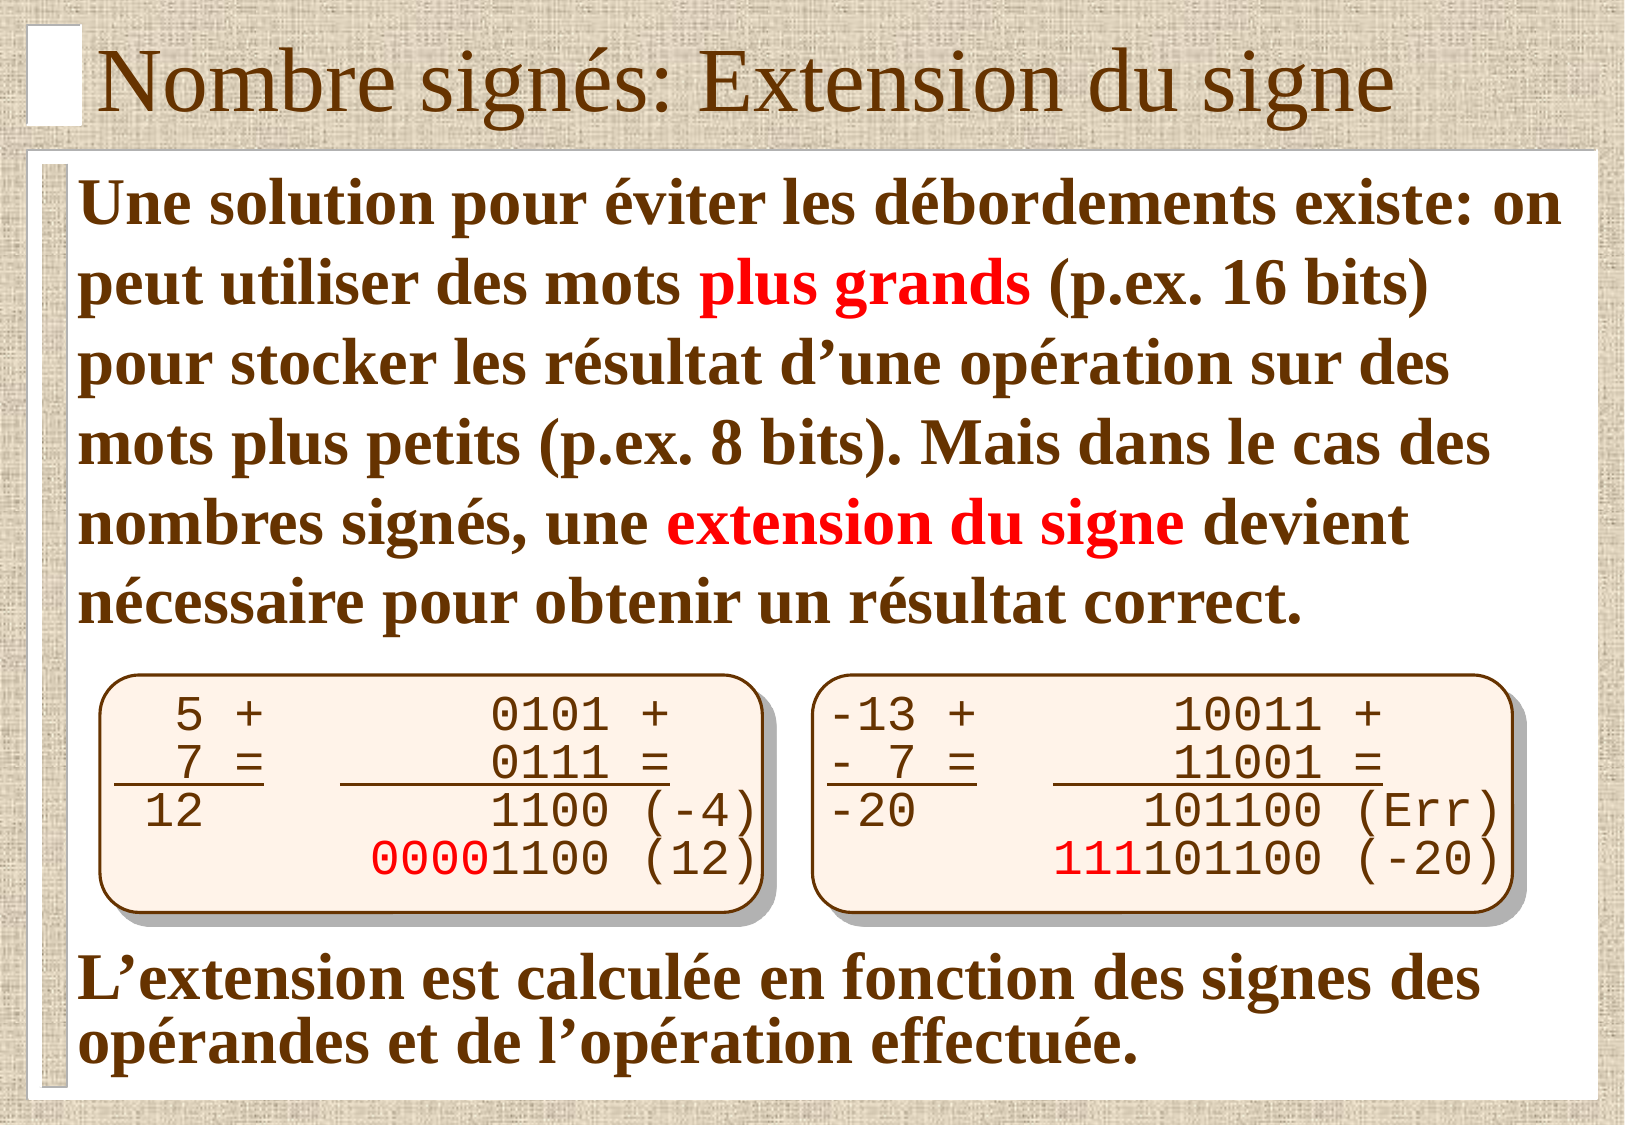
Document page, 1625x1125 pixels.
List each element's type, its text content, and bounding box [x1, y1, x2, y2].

picture [0, 0, 1625, 1125]
text_box Une solution pour éviter les débordements existe: on peut utiliser des mots plus grands (p.ex. 16 bits) pour stocker les résultat d’une opération sur des mots plus petits (p.ex. 8 bits). Mais dans le cas des nombres signés, une extension du signe devient nécessaire pour obtenir un résultat correct. 5 + 0101 + -13 + 10011 + 7 = 0111 = - 7 = 11001 = 12 1100 (-4) -20 101100 (Err) 00001100 (12) 111101100 (-20) L’extension est calculée en fonction des signes des opérandes et de l’opération effectuée. [62, 149, 1593, 1100]
title Nombre signés: Extension du signe [81, 24, 1598, 125]
